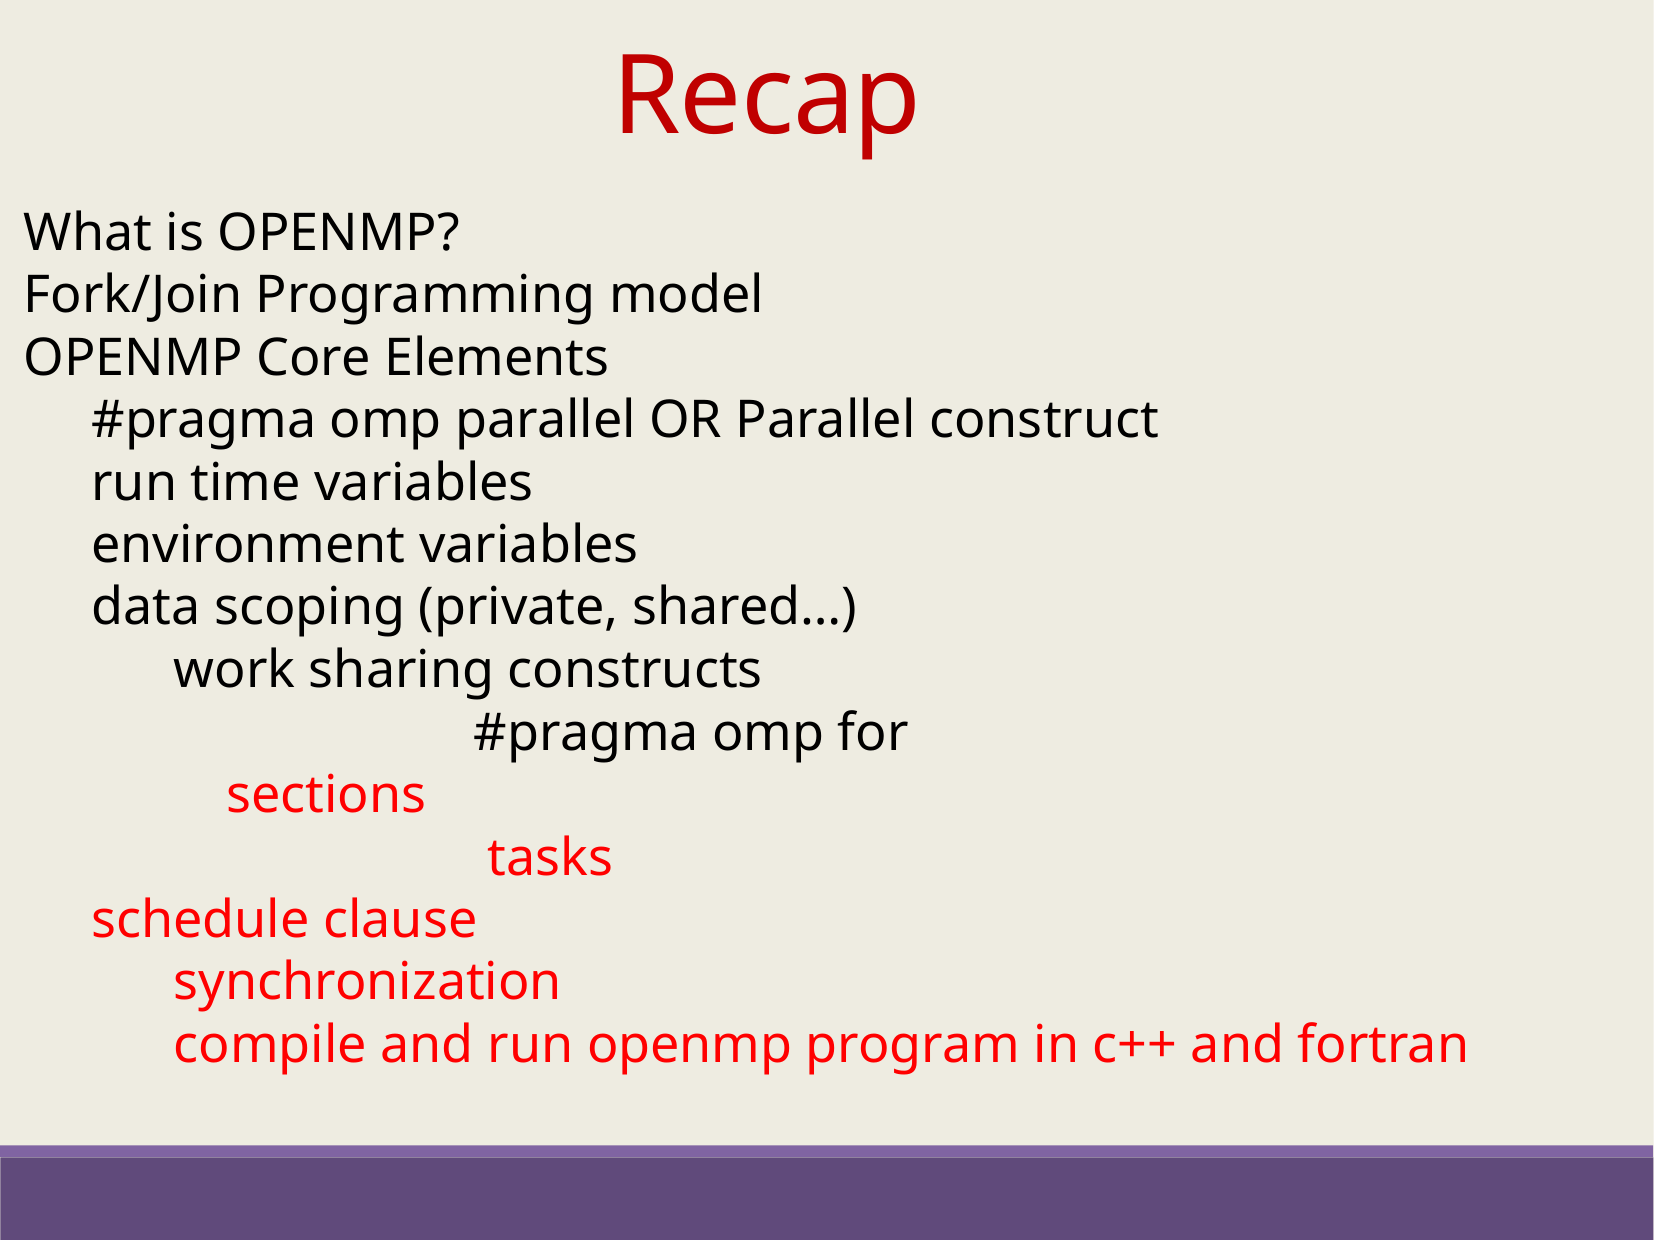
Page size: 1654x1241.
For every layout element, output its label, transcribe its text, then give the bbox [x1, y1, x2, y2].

text_box Recap [20, 36, 1514, 215]
text_box What is OPENMP? Fork/Join Programming model OPENMP Core Elements #pragma omp parallel OR Parallel construct run time variables environment variables data scoping (private, shared…) work sharing constructs #pragma omp for sections tasks schedule clause synchronization compile and run openmp program in c++ and fortran [9, 190, 1654, 1206]
